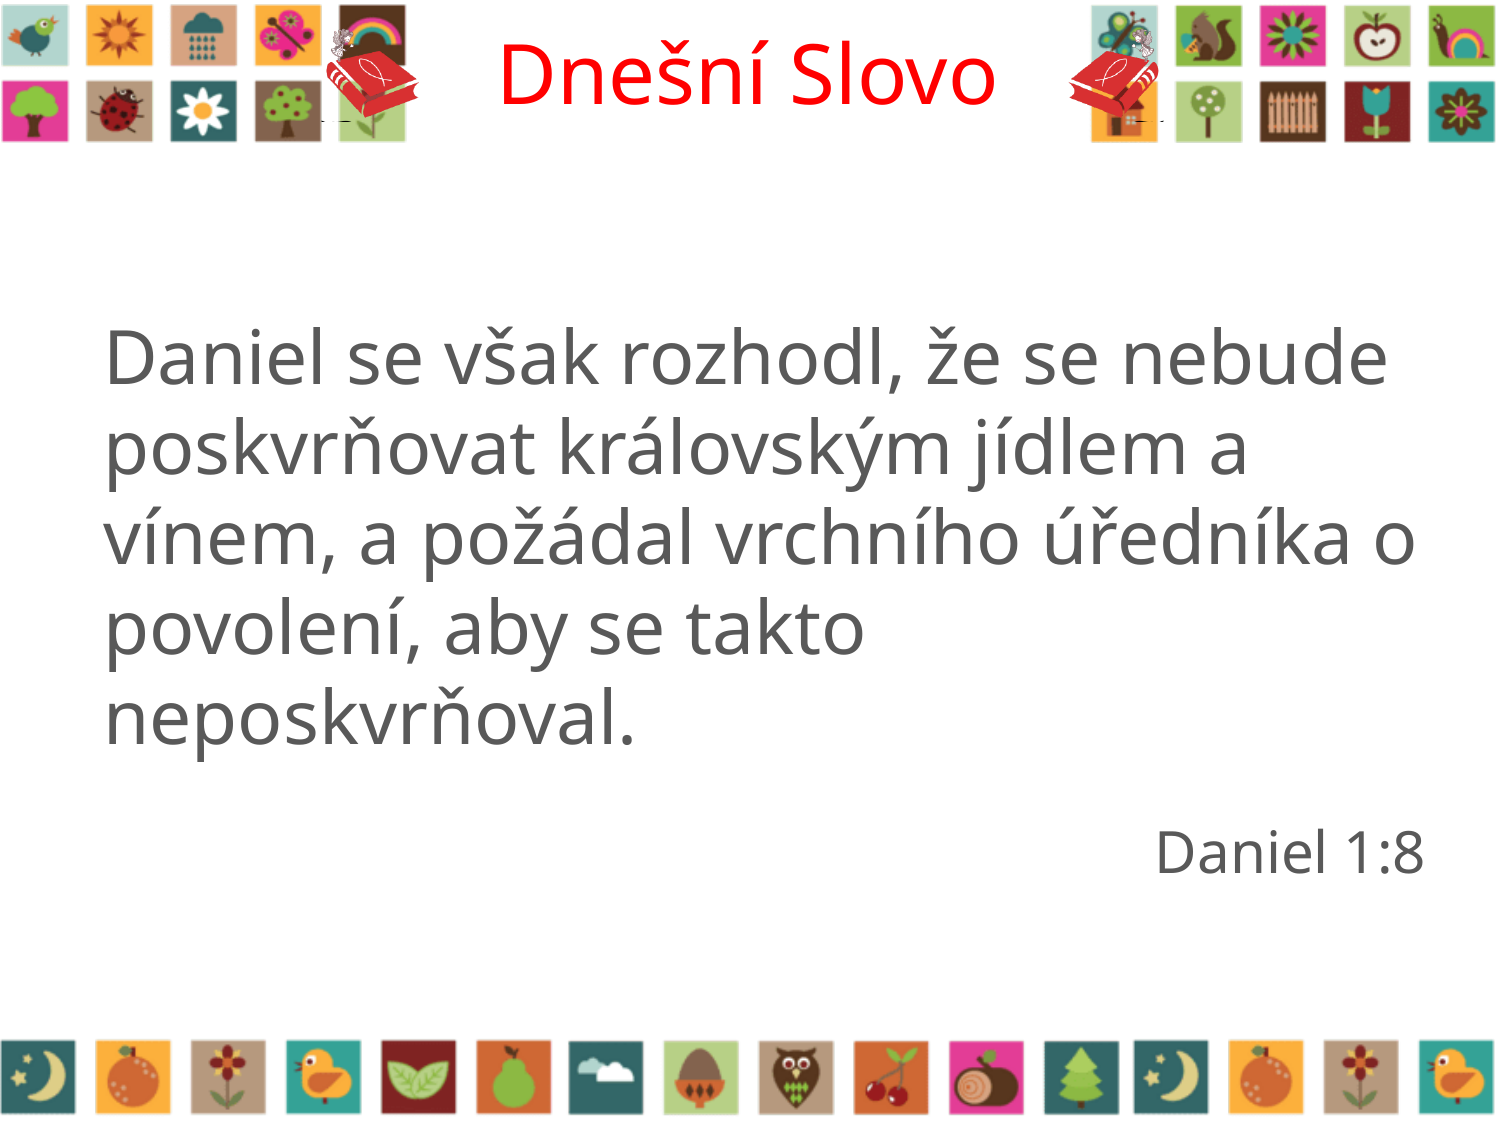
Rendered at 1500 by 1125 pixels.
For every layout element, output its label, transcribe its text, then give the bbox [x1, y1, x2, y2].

text_box Daniel 1:8 [808, 807, 1441, 893]
text_box Daniel se však rozhodl, že se nebude poskvrňovat královským jídlem a vínem, a požádal vrchního úředníka o povolení, aby se takto neposkvrňoval. [88, 302, 1436, 768]
text_box Dnešní Slovo [448, 13, 1038, 129]
picture [0, 3, 451, 150]
picture [1037, 3, 1500, 150]
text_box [0, 1028, 1500, 1118]
